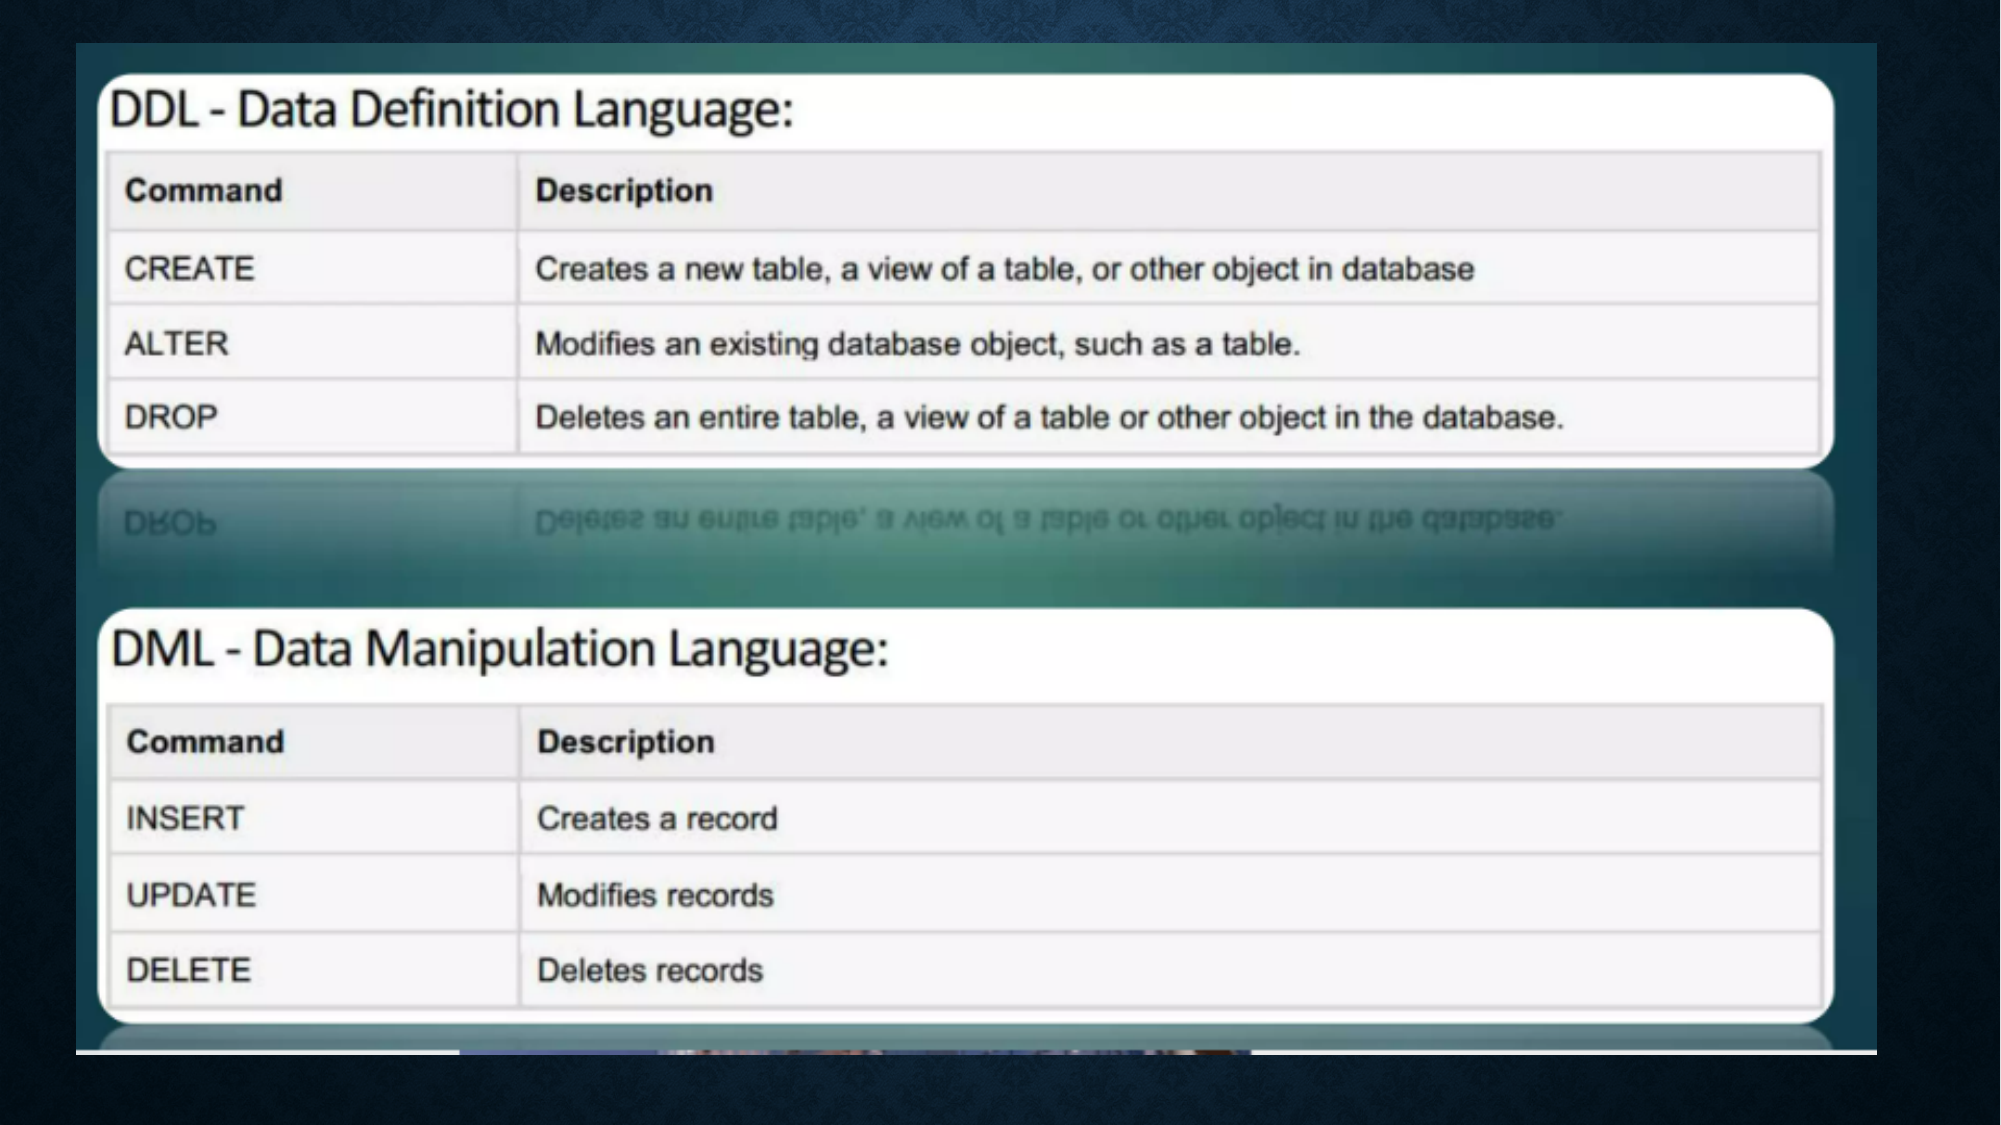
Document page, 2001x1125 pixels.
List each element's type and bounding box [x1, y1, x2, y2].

picture [76, 43, 1877, 1055]
